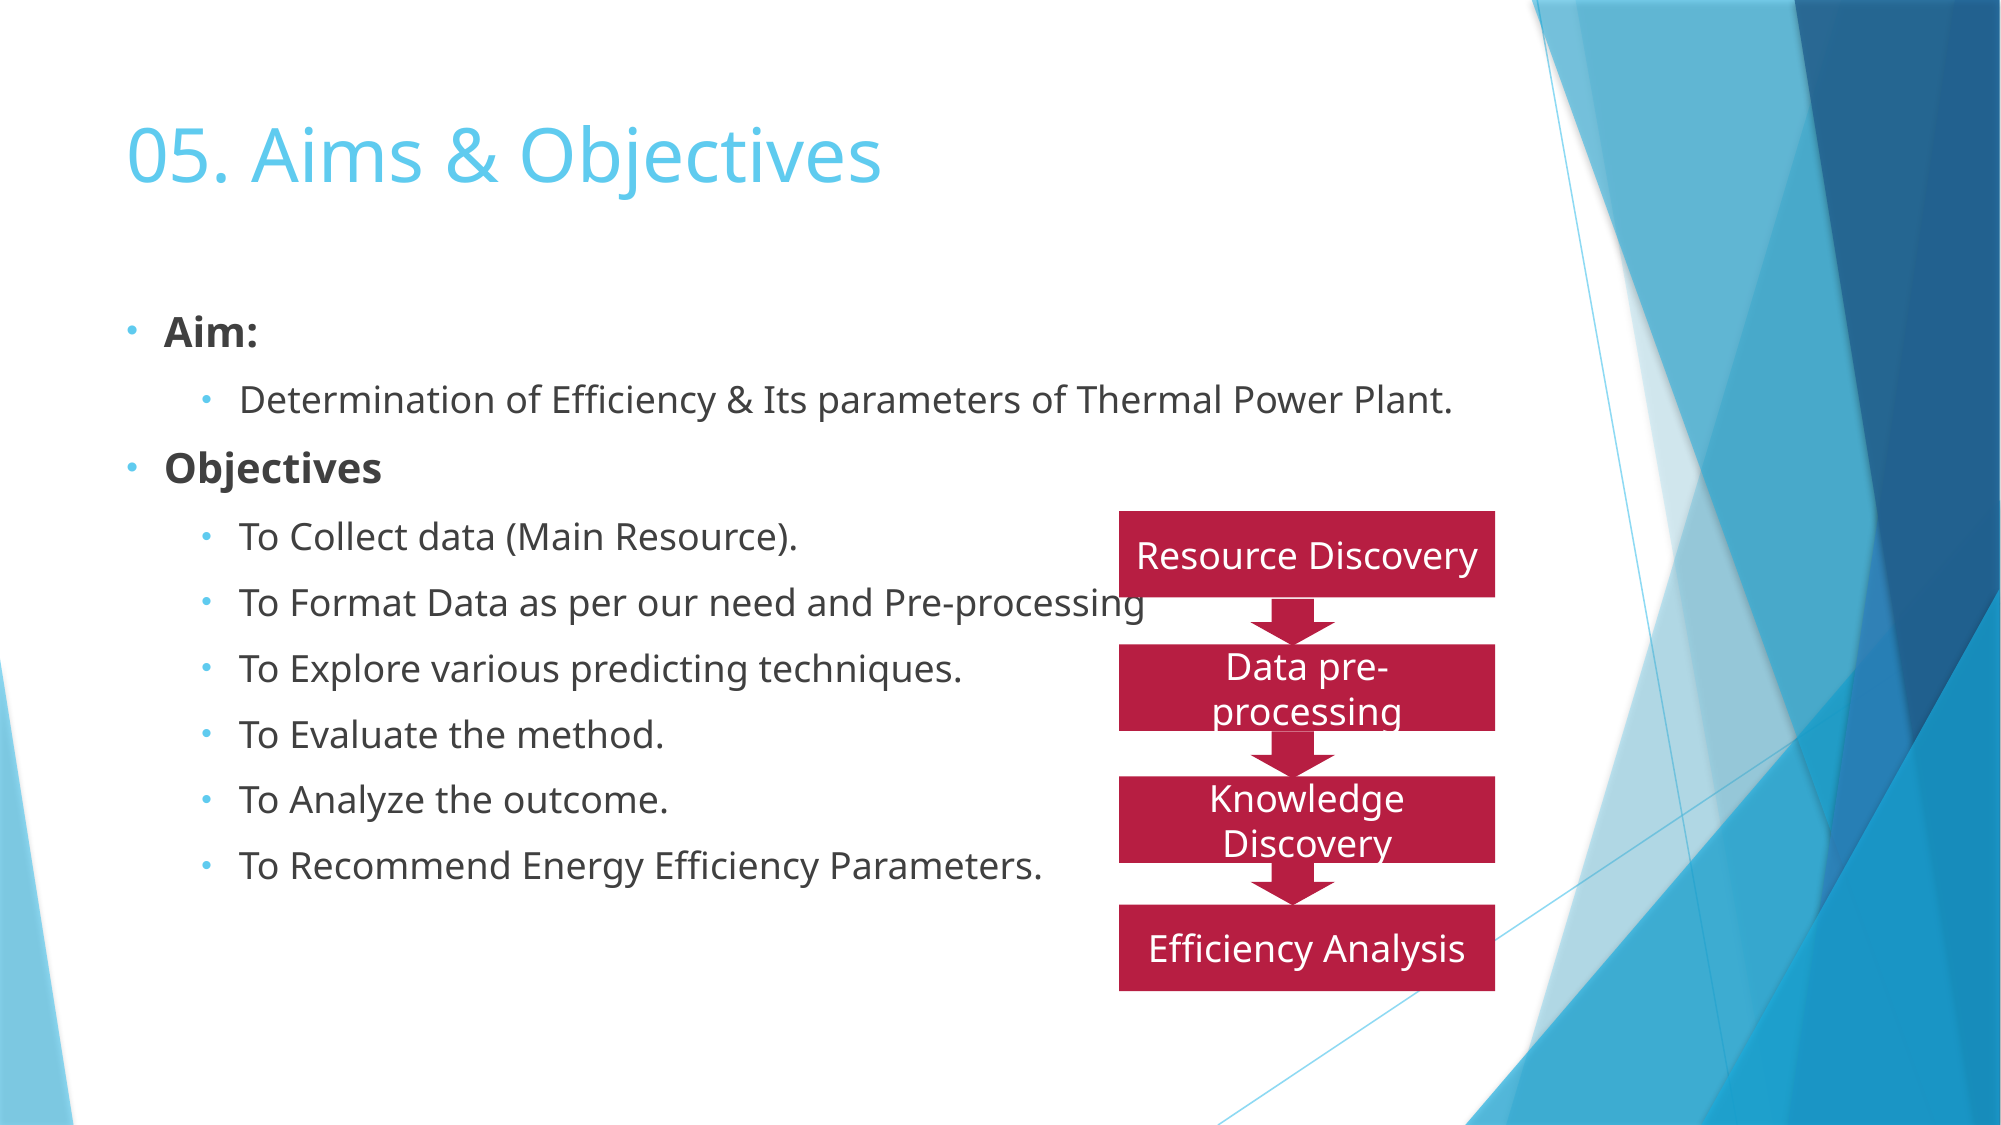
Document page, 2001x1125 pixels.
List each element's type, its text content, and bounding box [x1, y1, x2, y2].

list Aim: Determination of Efficiency & Its parameters of Thermal Power Plant. Objectives To Collect data (Main Resource). To Format Data as per our need and Pre-processing To Explore various predicting techniques. To Evaluate the method. To Analyze the outcome. To Recommend Energy Efficiency Parameters. [111, 297, 1522, 1025]
title 05. Aims & Objectives [111, 99, 1522, 297]
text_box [1118, 510, 1496, 992]
